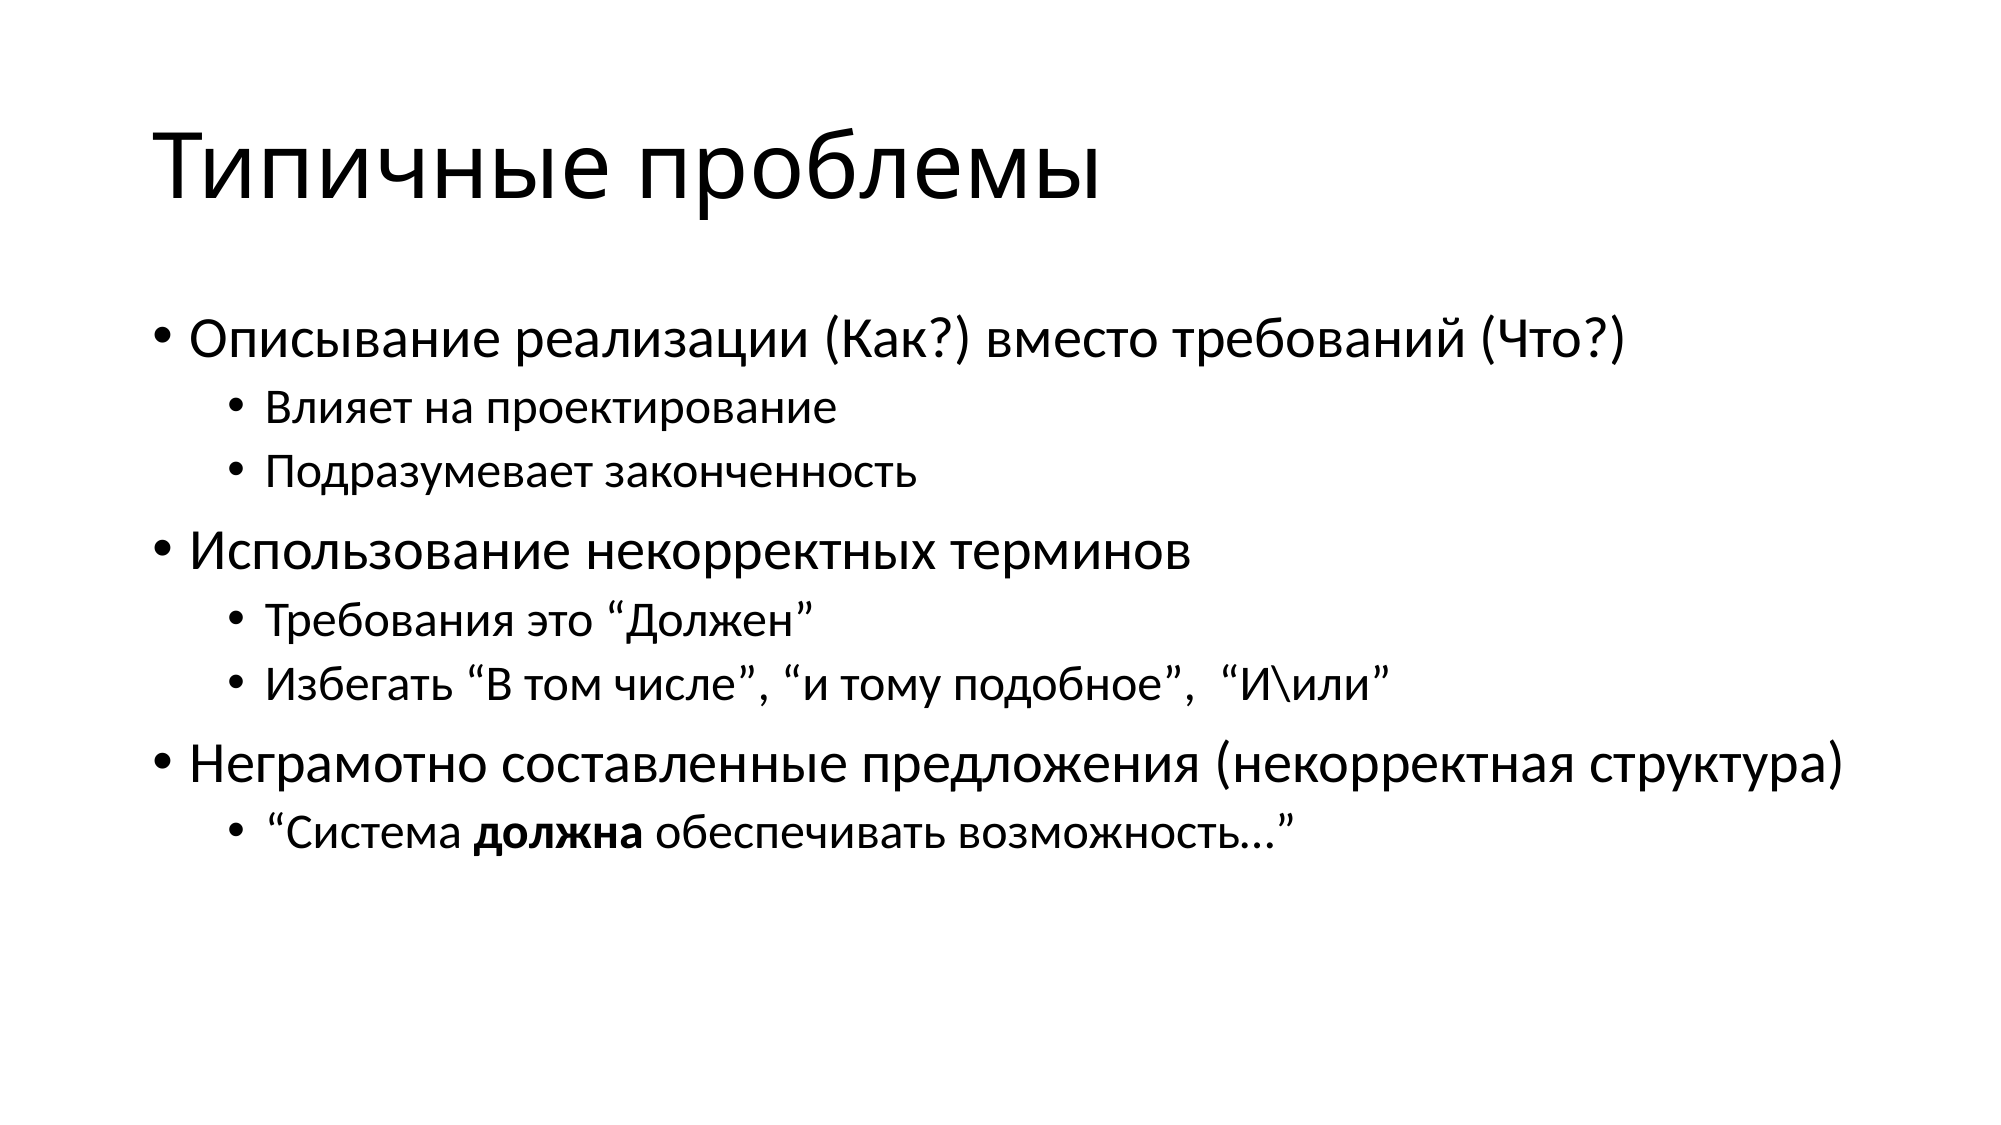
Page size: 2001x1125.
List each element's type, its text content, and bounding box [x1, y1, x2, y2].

list Описывание реализации (Как?) вместо требований (Что?) Влияет на проектирование Подразумевает законченность Использование некорректных терминов Требования это “Должен” Избегать “В том числе”, “и тому подобное”, “И\или” Неграмотно составленные предложения (некорректная структура) “Система должна обеспечивать возможность…” [137, 299, 1863, 1014]
title Типичные проблемы [137, 59, 1863, 278]
